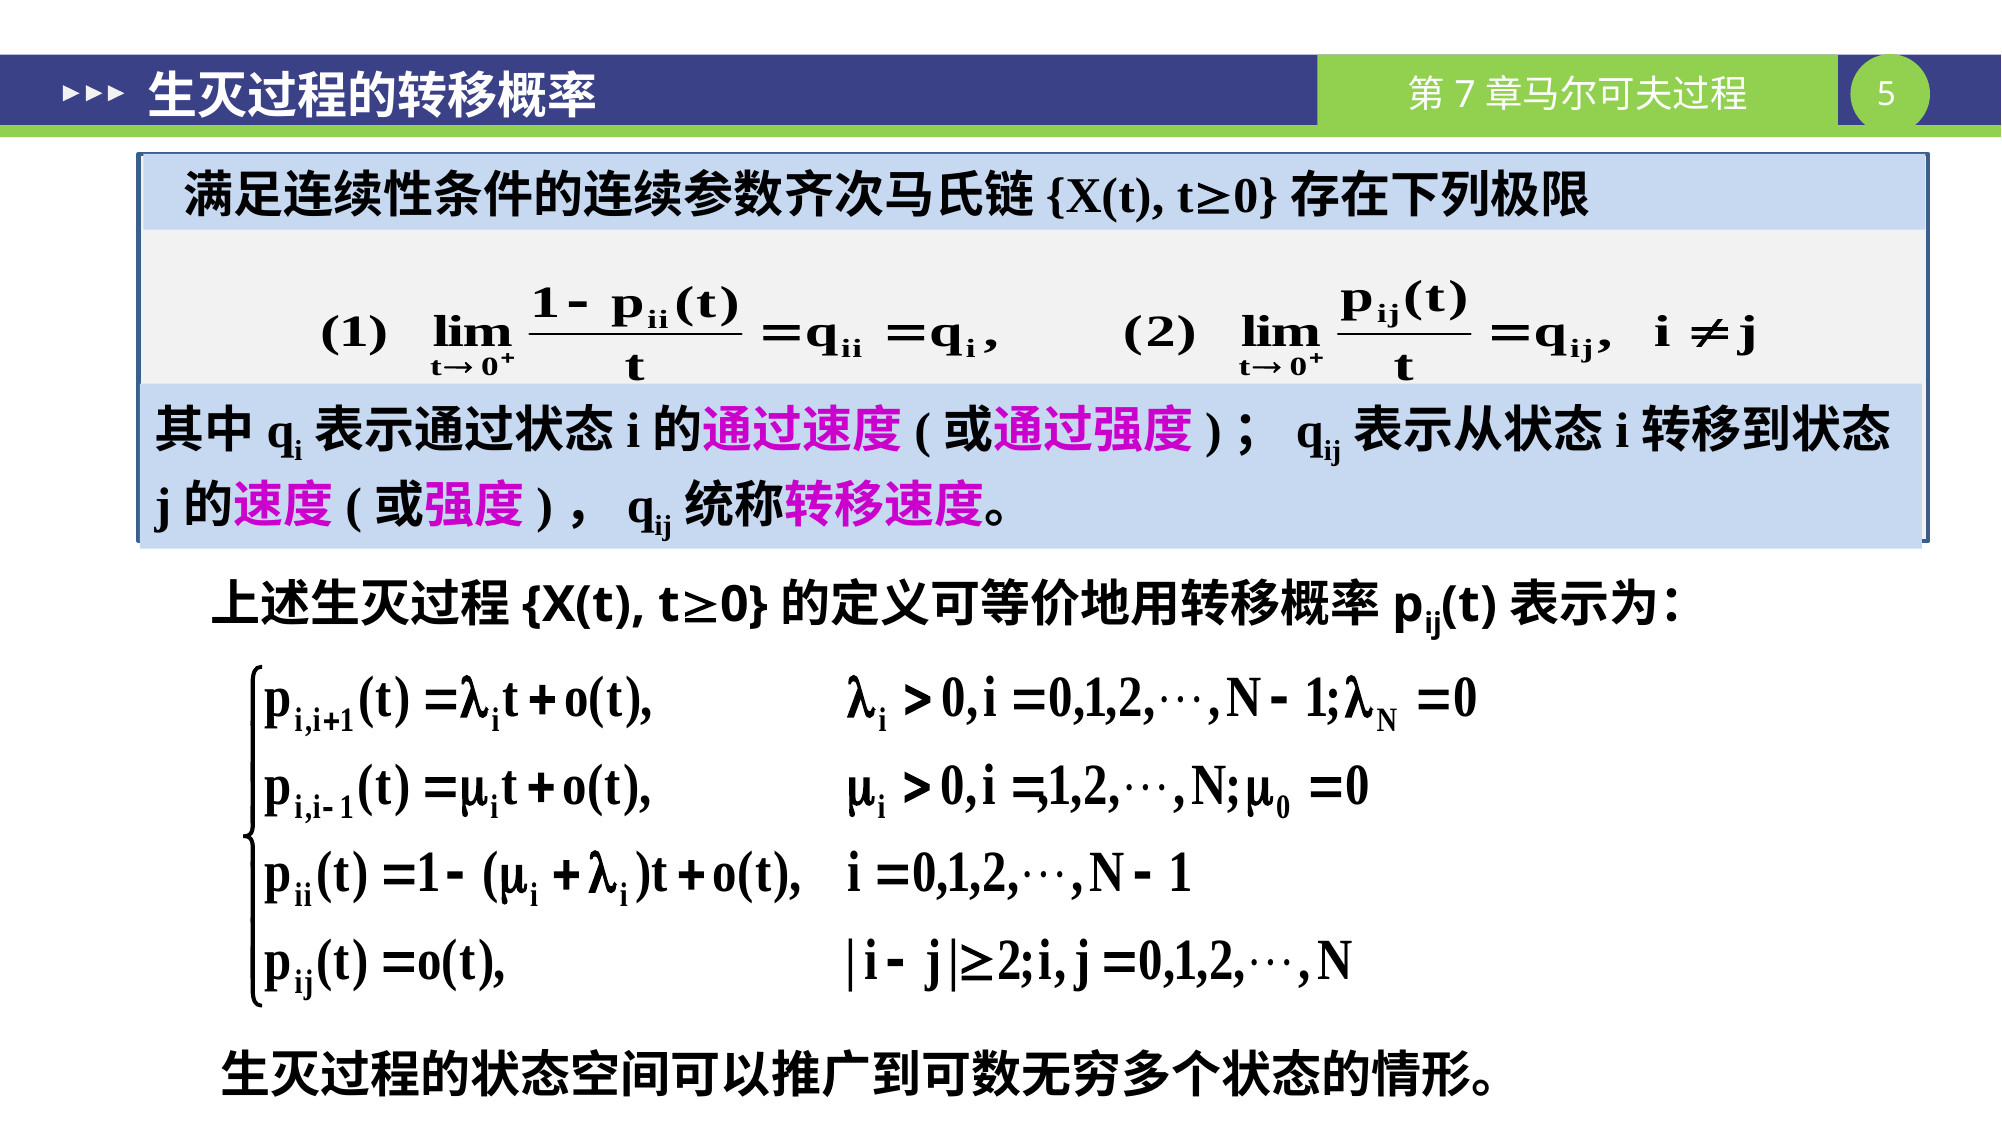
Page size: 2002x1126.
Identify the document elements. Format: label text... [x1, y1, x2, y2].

title 生灭过程的转移概率 [127, 57, 1003, 129]
list 上述生灭过程{X(t), t0}的定义可等价地用转移概率pij(t)表示为： [72, 540, 1723, 657]
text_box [139, 153, 1926, 529]
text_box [232, 652, 1484, 1018]
text_box [136, 152, 1930, 156]
text_box 生灭过程的状态空间可以推广到可数无穷多个状态的情形。 [87, 1016, 1849, 1110]
text_box [1922, 537, 1930, 543]
